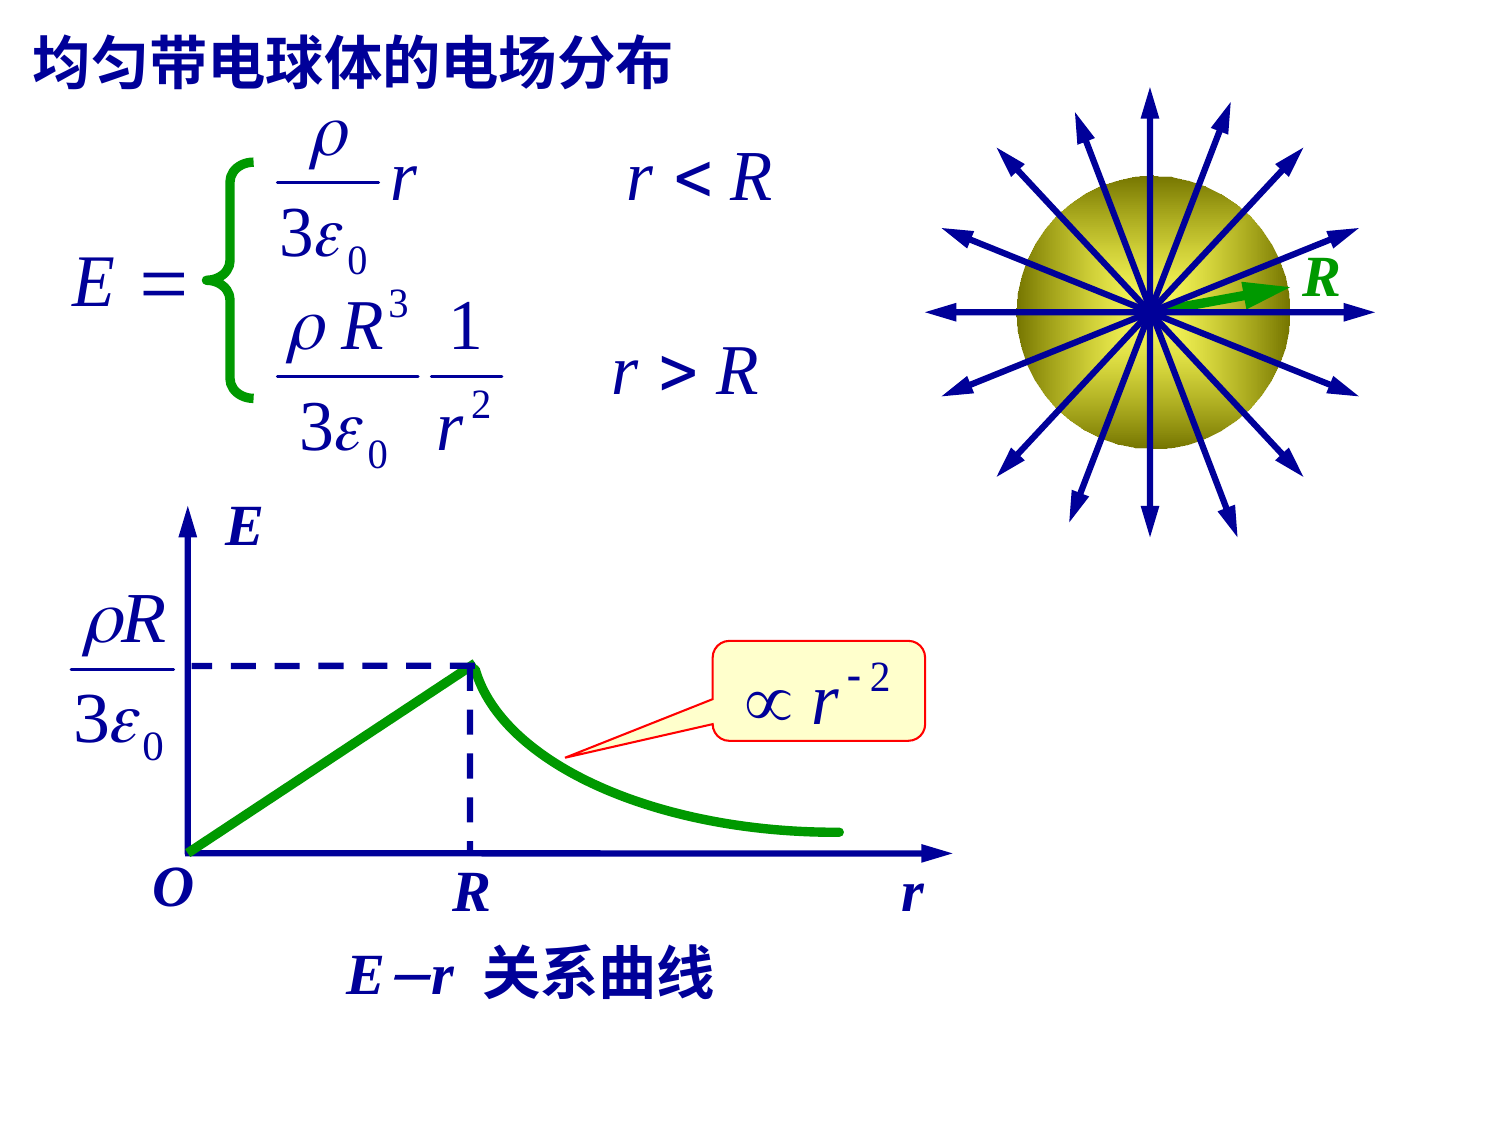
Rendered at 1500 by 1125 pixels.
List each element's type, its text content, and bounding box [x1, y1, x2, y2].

text_box [206, 162, 254, 399]
text_box 均匀带电球体的电场分布 [17, 19, 743, 105]
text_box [265, 87, 785, 286]
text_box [58, 238, 188, 315]
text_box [924, 87, 1375, 538]
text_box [265, 269, 767, 479]
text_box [58, 479, 953, 1014]
